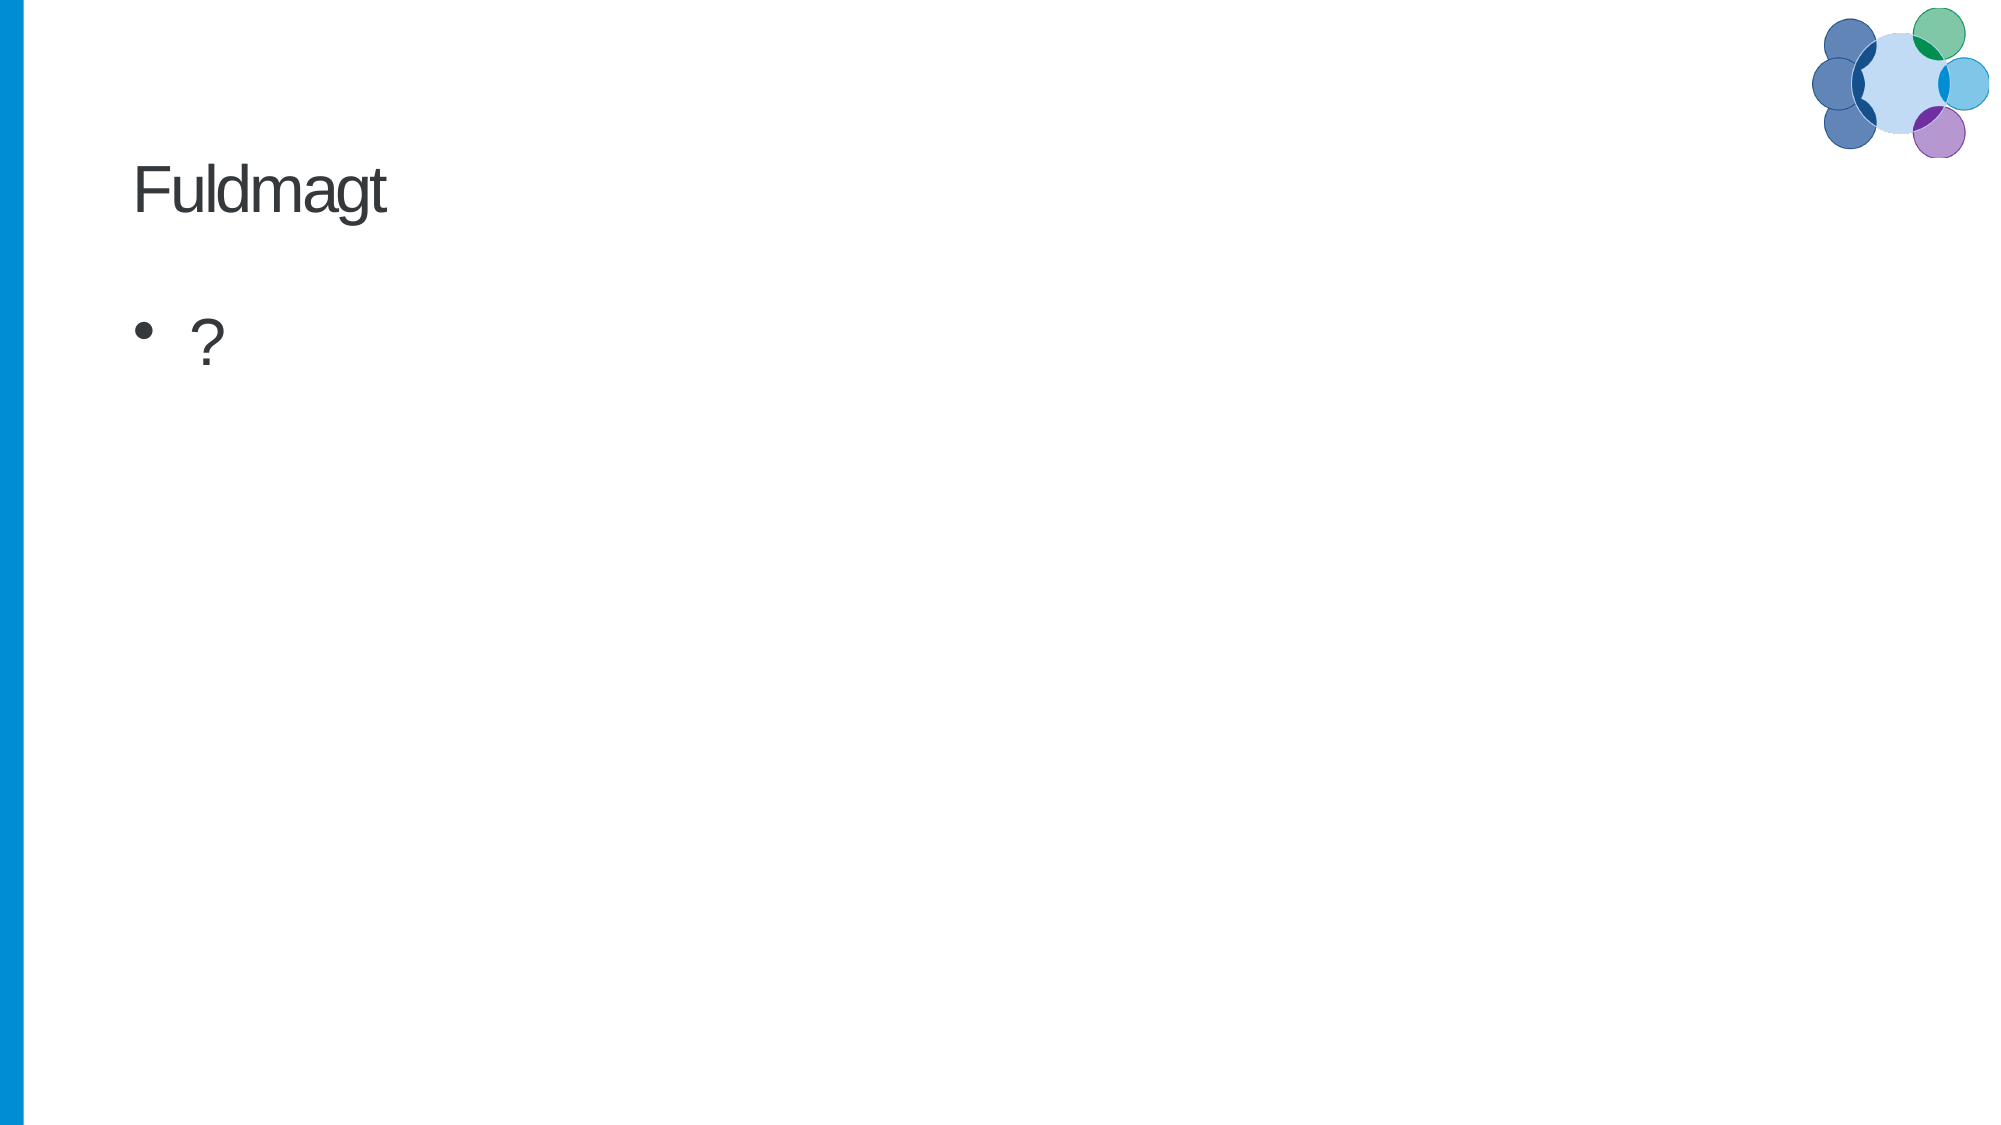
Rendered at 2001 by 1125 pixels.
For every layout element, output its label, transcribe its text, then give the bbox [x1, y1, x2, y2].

list ? [117, 267, 1882, 988]
title Fuldmagt [117, 120, 1599, 251]
